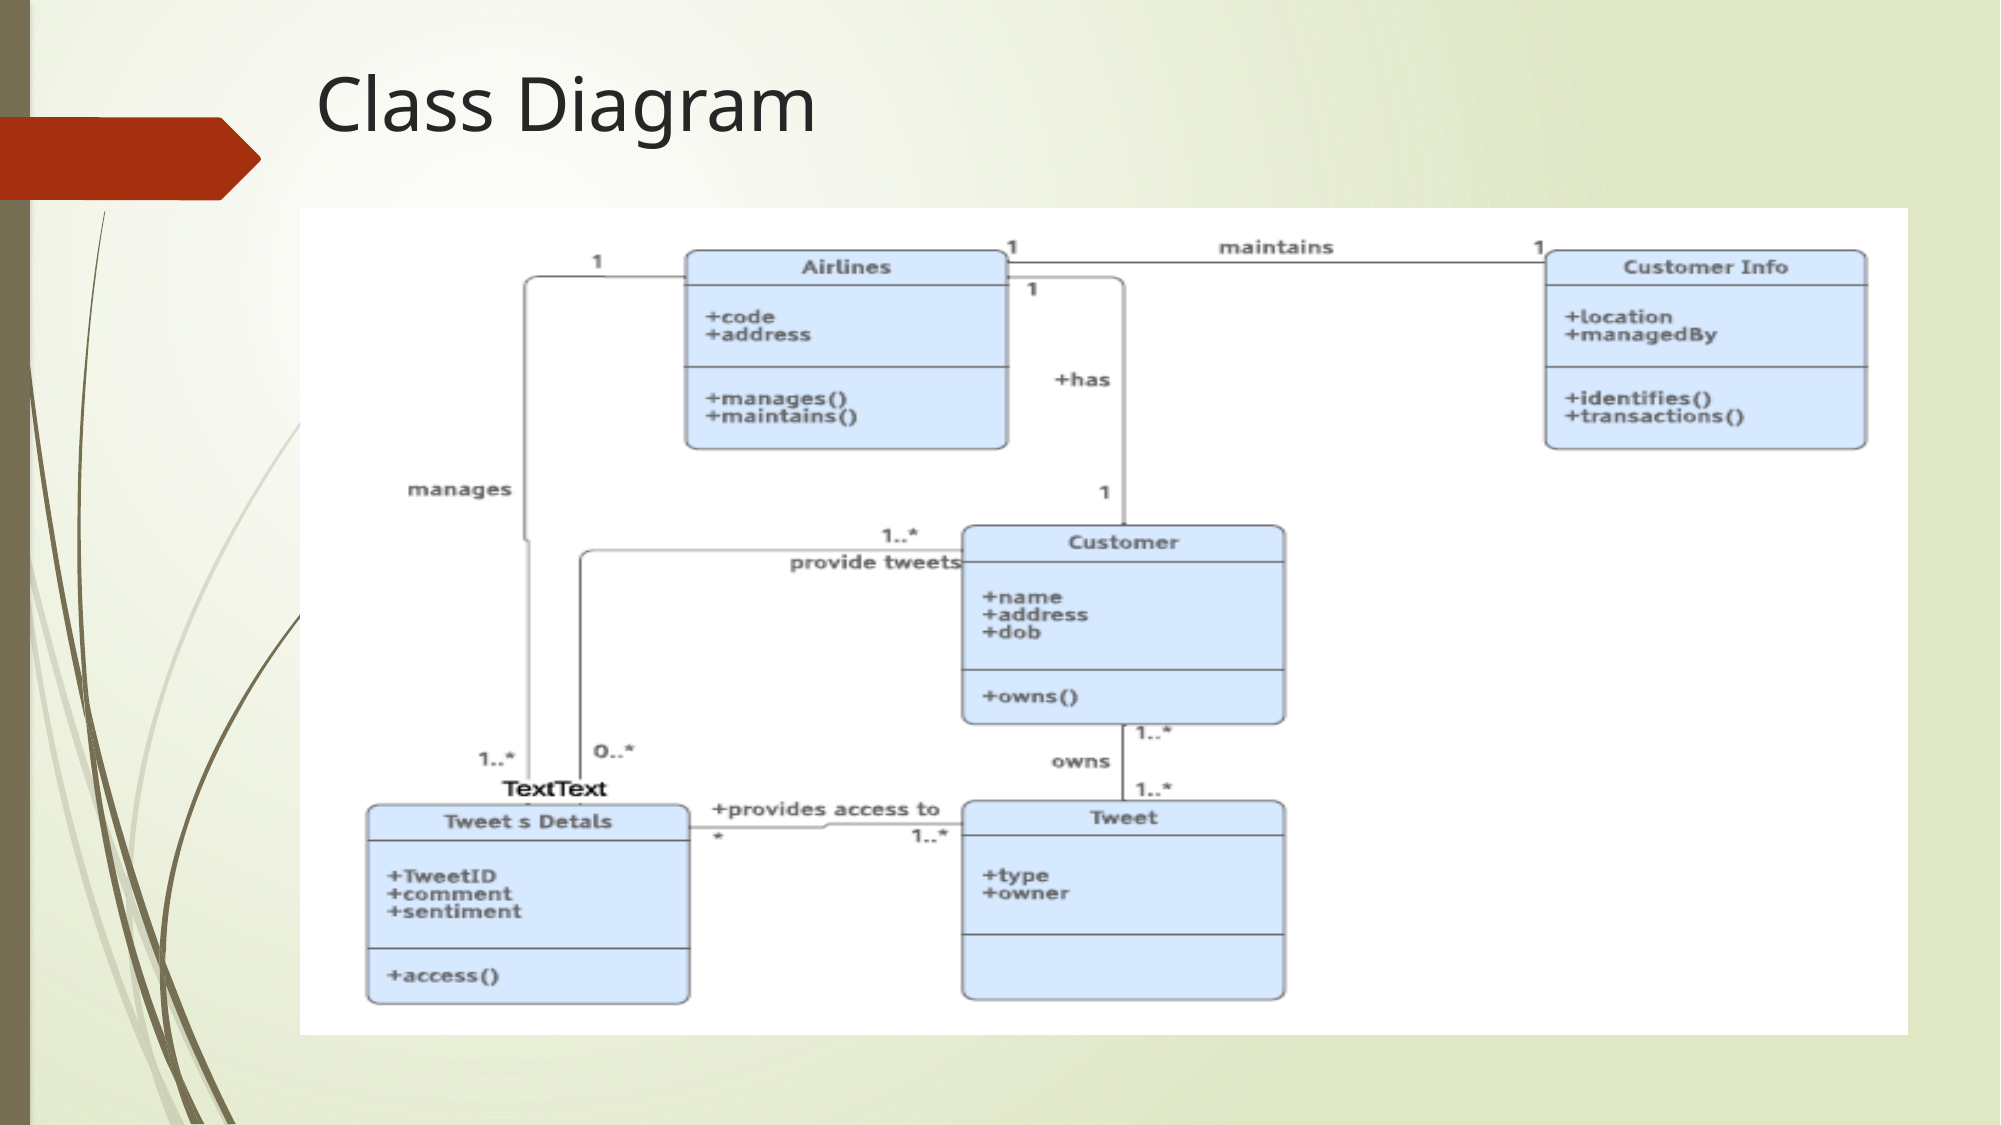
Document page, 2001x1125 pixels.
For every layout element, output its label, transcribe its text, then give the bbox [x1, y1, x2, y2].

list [299, 207, 1908, 1035]
title Class Diagram [300, 48, 1888, 207]
